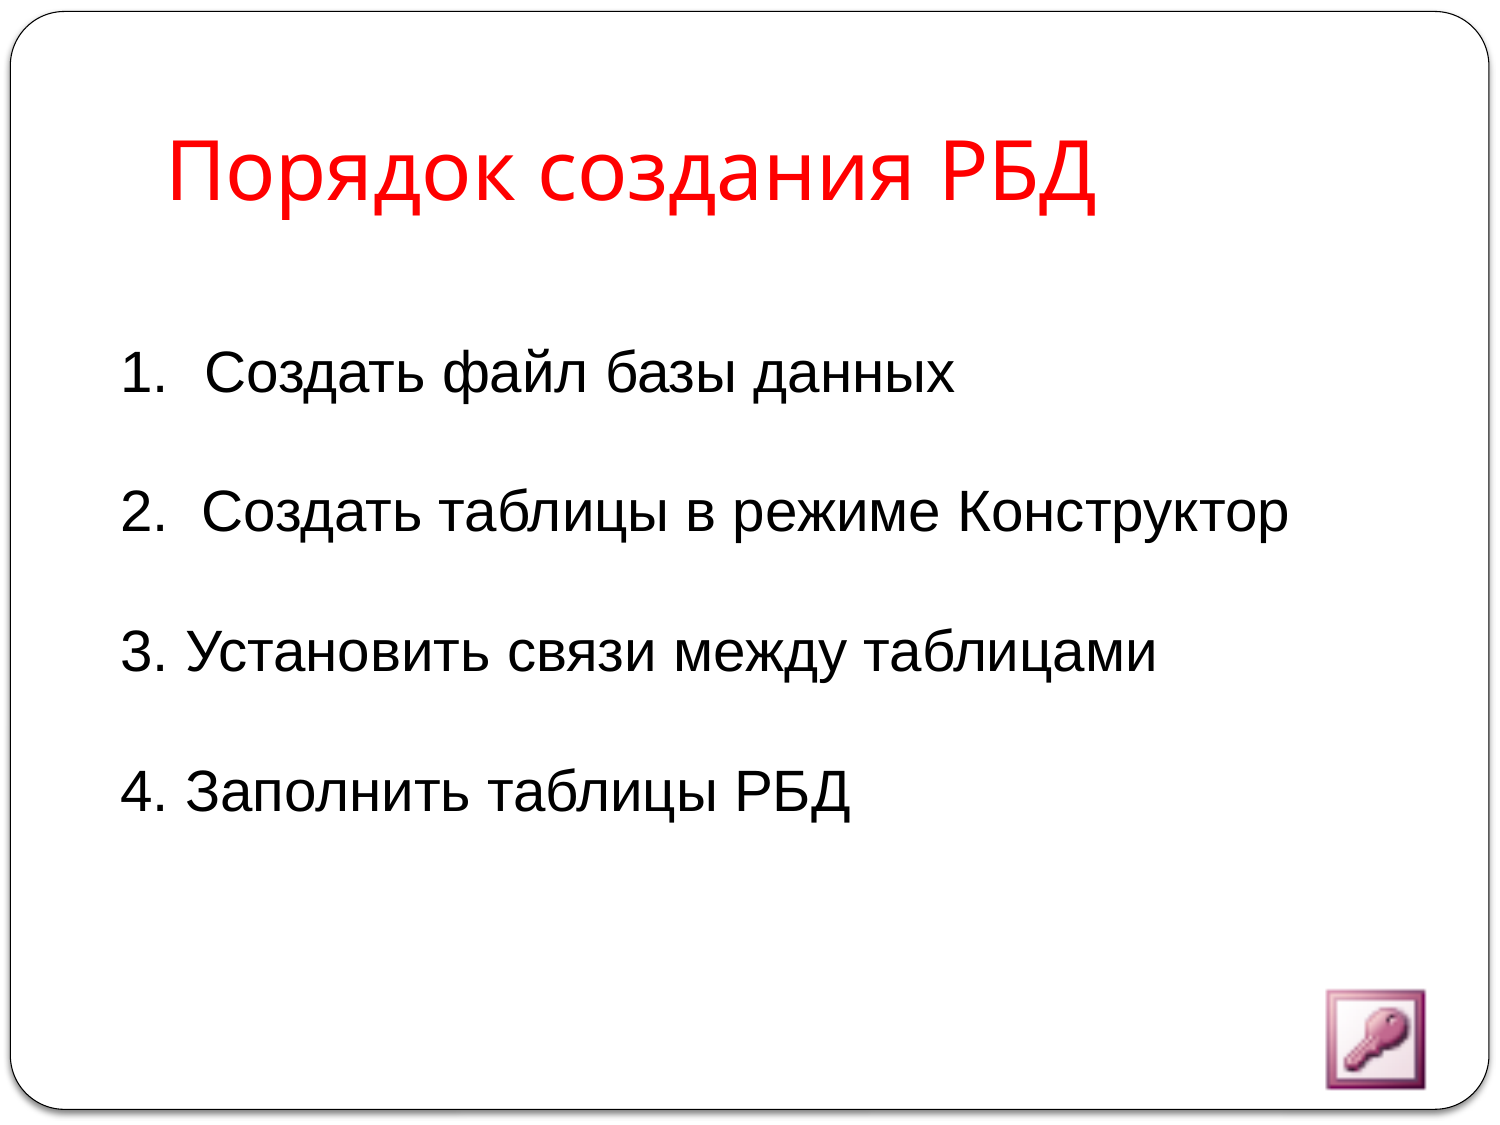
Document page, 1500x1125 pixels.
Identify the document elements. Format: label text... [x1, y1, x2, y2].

text_box Создать файл базы данных 2. Создать таблицы в режиме Конструктор 3. Установить связи между таблицами 4. Заполнить таблицы РБД [105, 326, 1430, 831]
picture [1323, 984, 1430, 1094]
title Порядок создания РБД [149, 44, 1426, 233]
